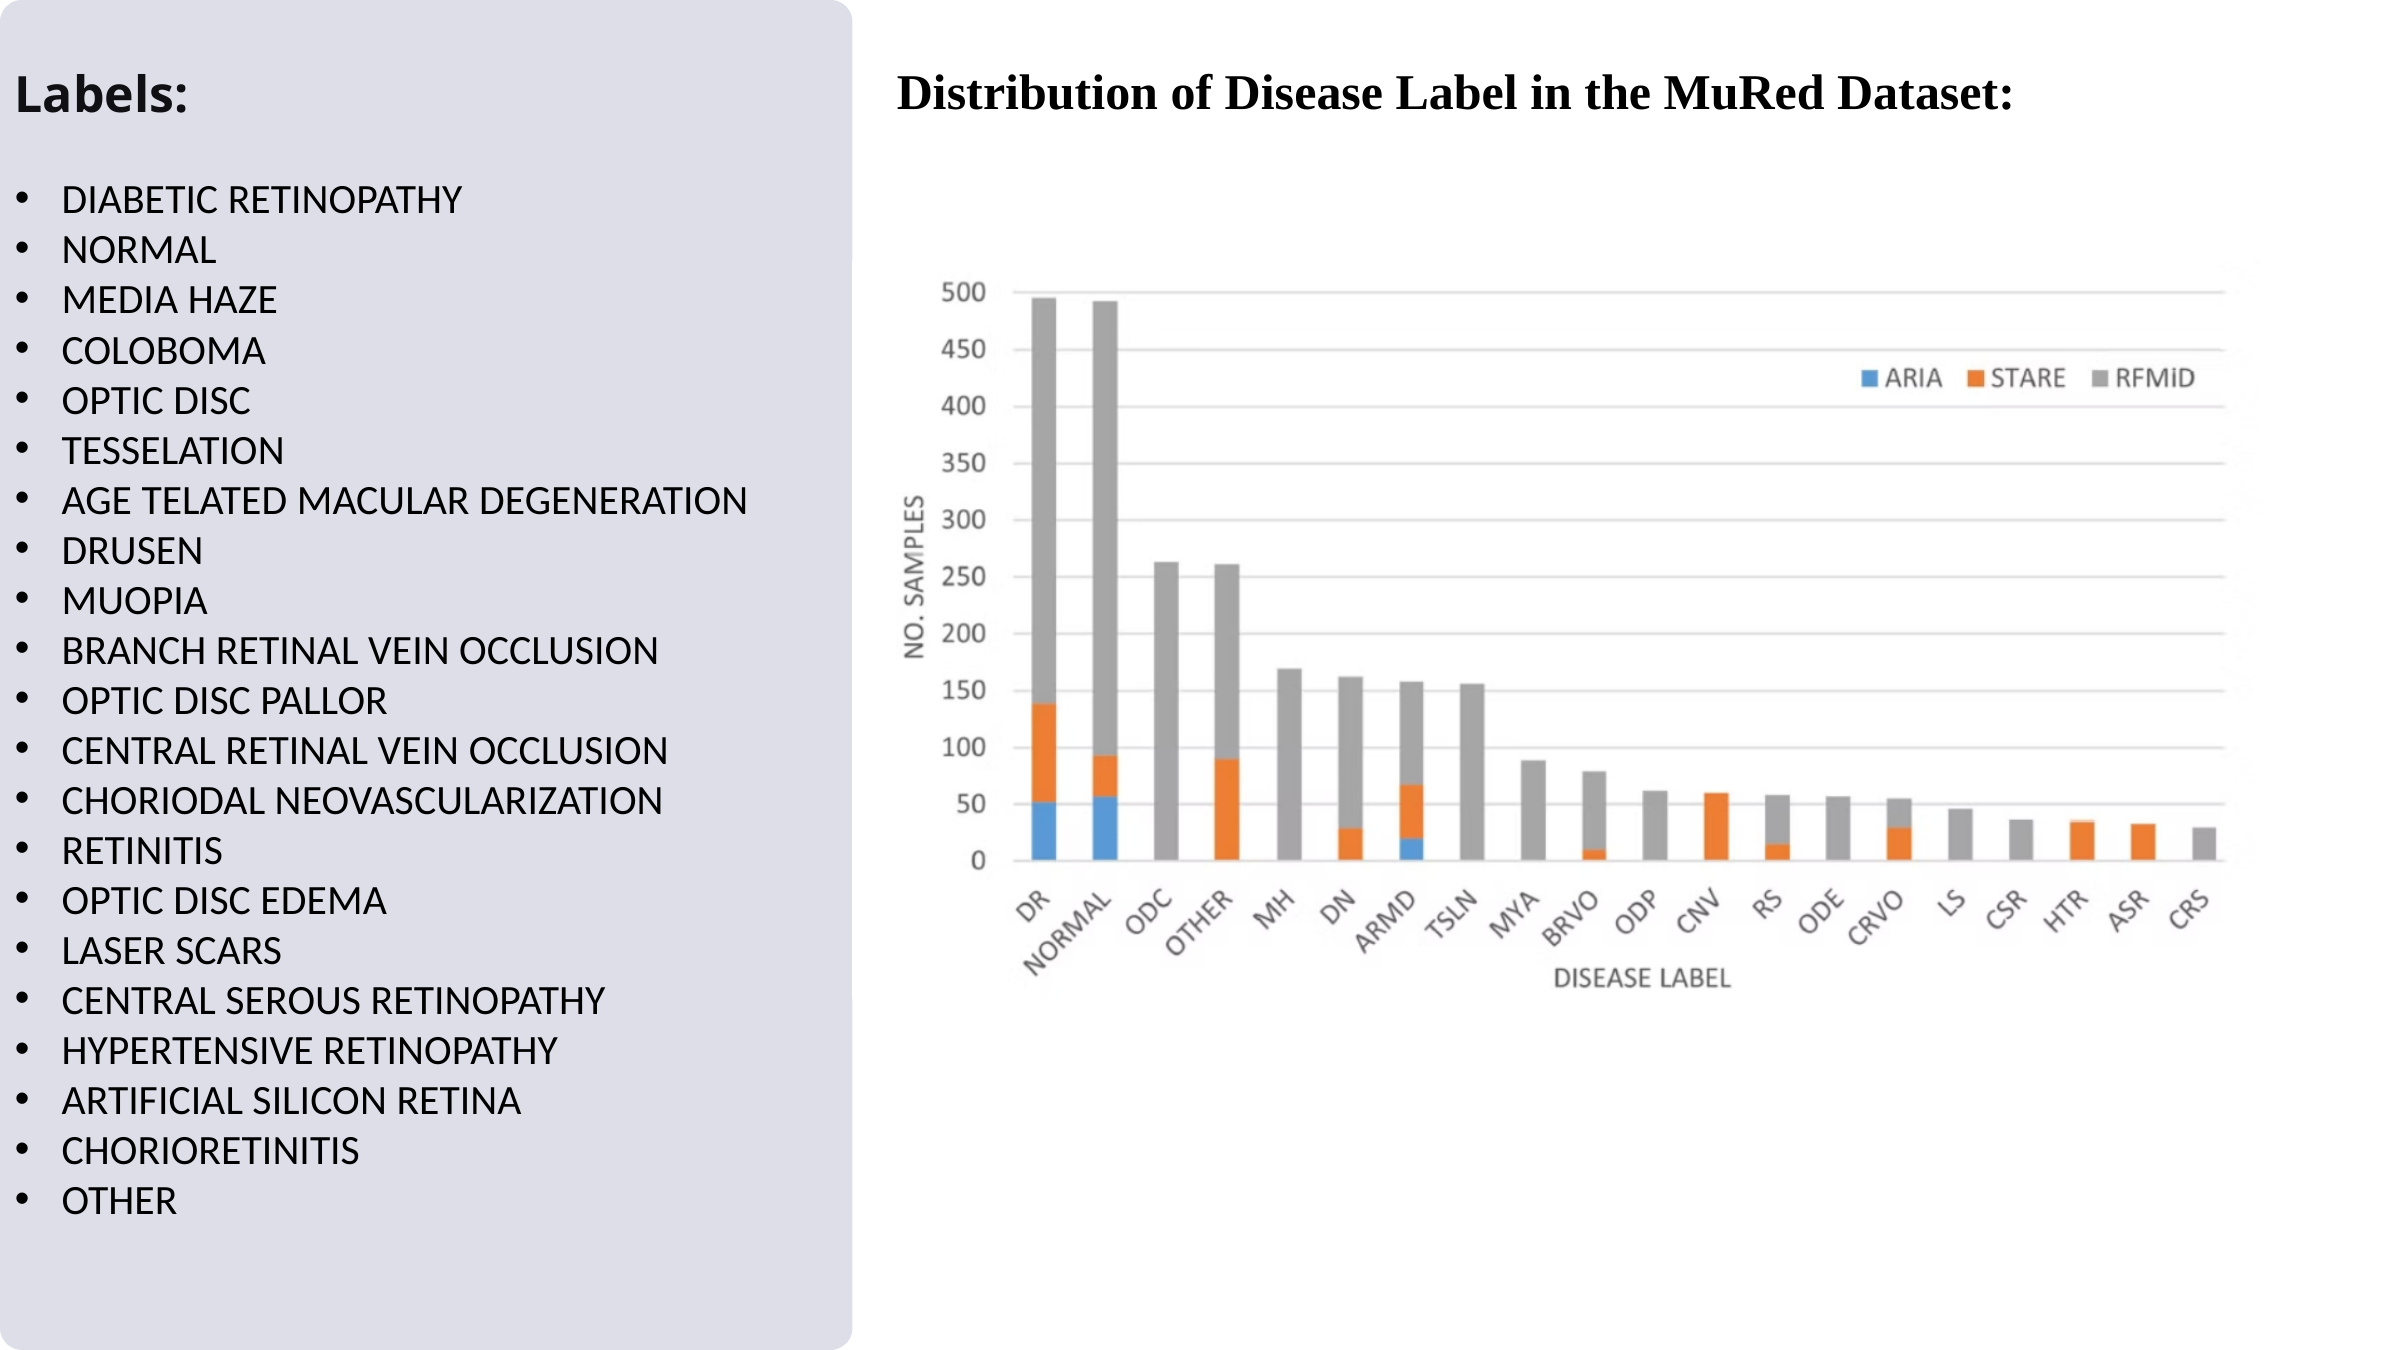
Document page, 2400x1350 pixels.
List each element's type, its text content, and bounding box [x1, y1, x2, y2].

picture [852, 261, 2336, 999]
text_box Labels: DIABETIC RETINOPATHY NORMAL MEDIA HAZE COLOBOMA OPTIC DISC TESSELATION AGE TELATED MACULAR DEGENERATION DRUSEN MUOPIA BRANCH RETINAL VEIN OCCLUSION OPTIC DISC PALLOR CENTRAL RETINAL VEIN OCCLUSION CHORIODAL NEOVASCULARIZATION RETINITIS OPTIC DISC EDEMA LASER SCARS CENTRAL SEROUS RETINOPATHY HYPERTENSIVE RETINOPATHY ARTIFICIAL SILICON RETINA CHORIORETINITIS OTHER [0, 0, 853, 1350]
text_box Distribution of Disease Label in the MuRed Dataset: [882, 51, 2091, 195]
